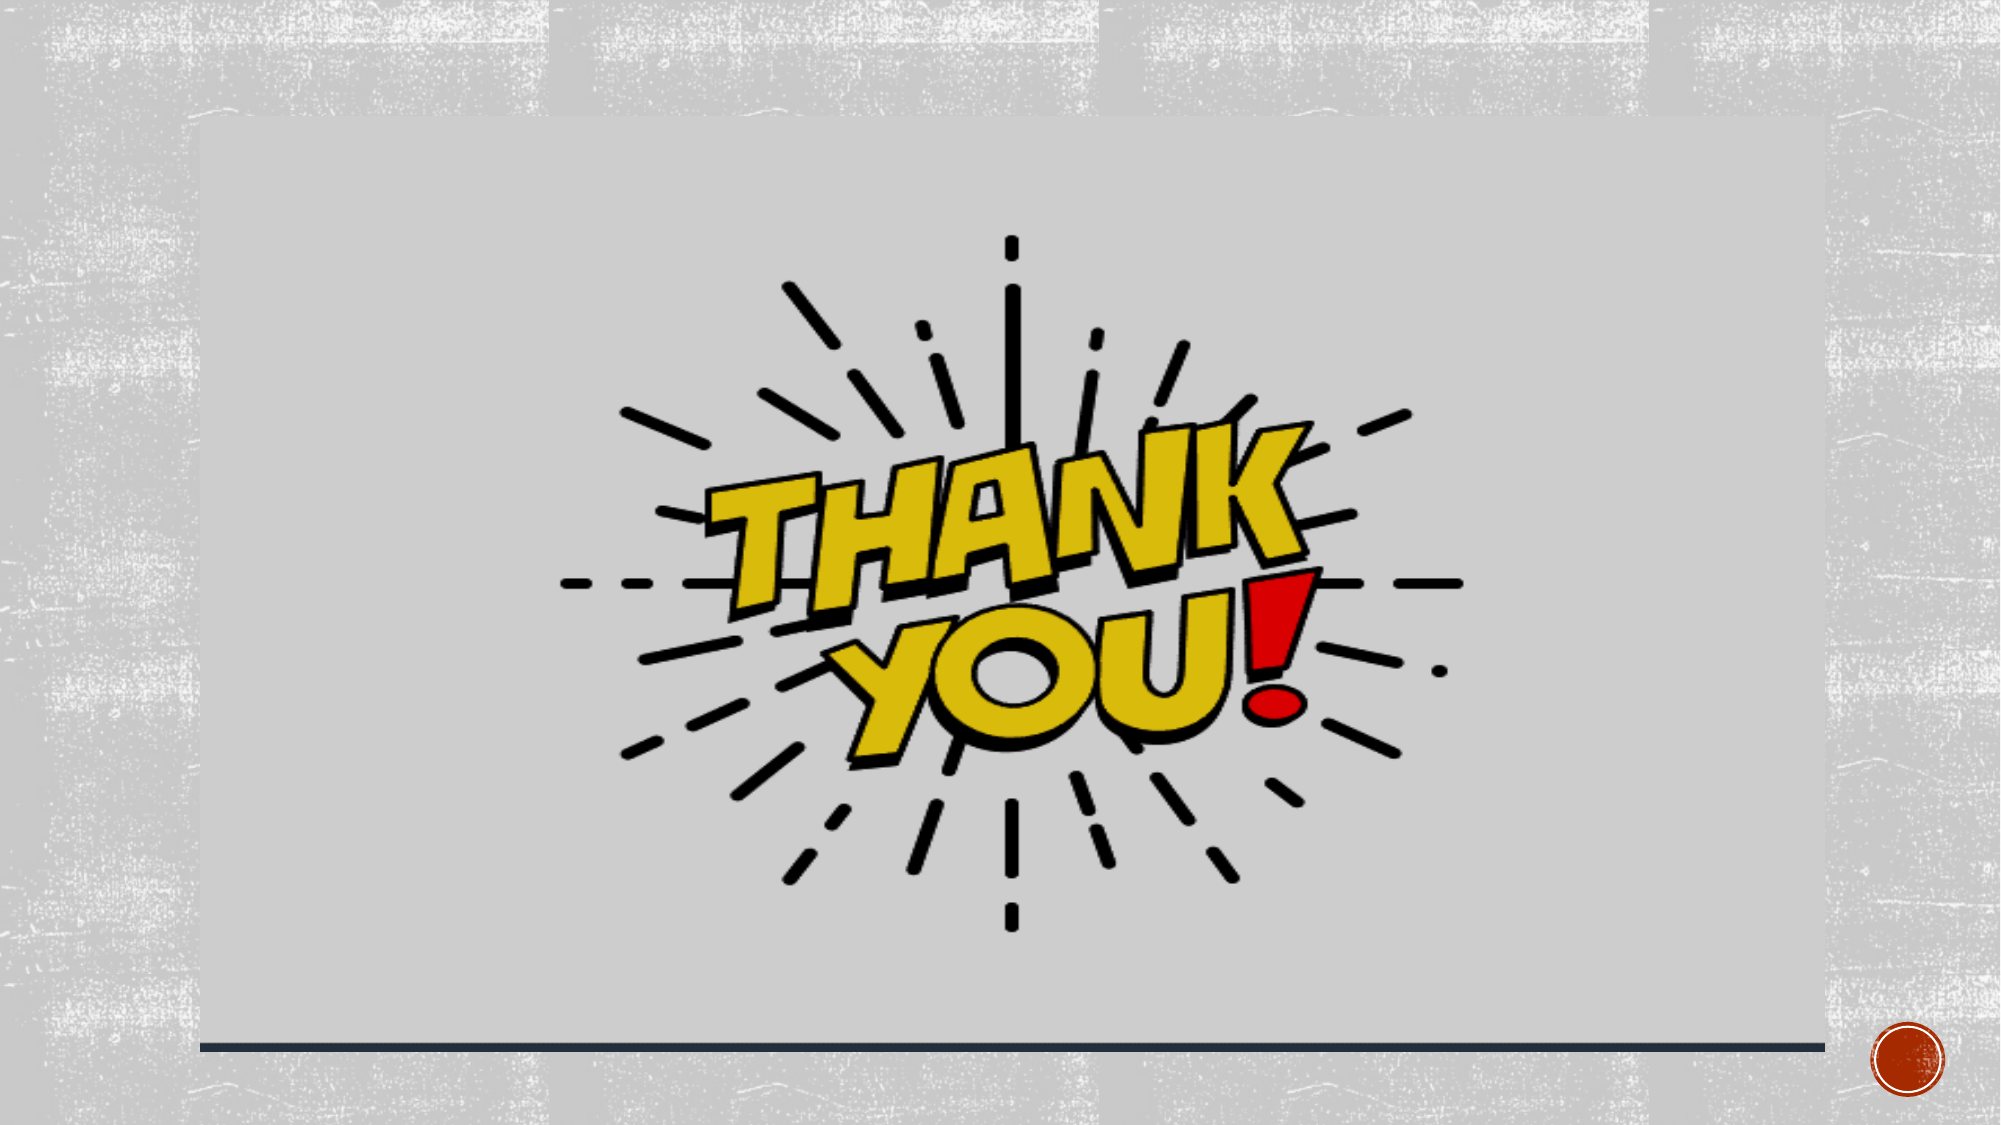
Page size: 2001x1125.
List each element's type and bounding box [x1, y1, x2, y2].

picture [200, 116, 1825, 1052]
